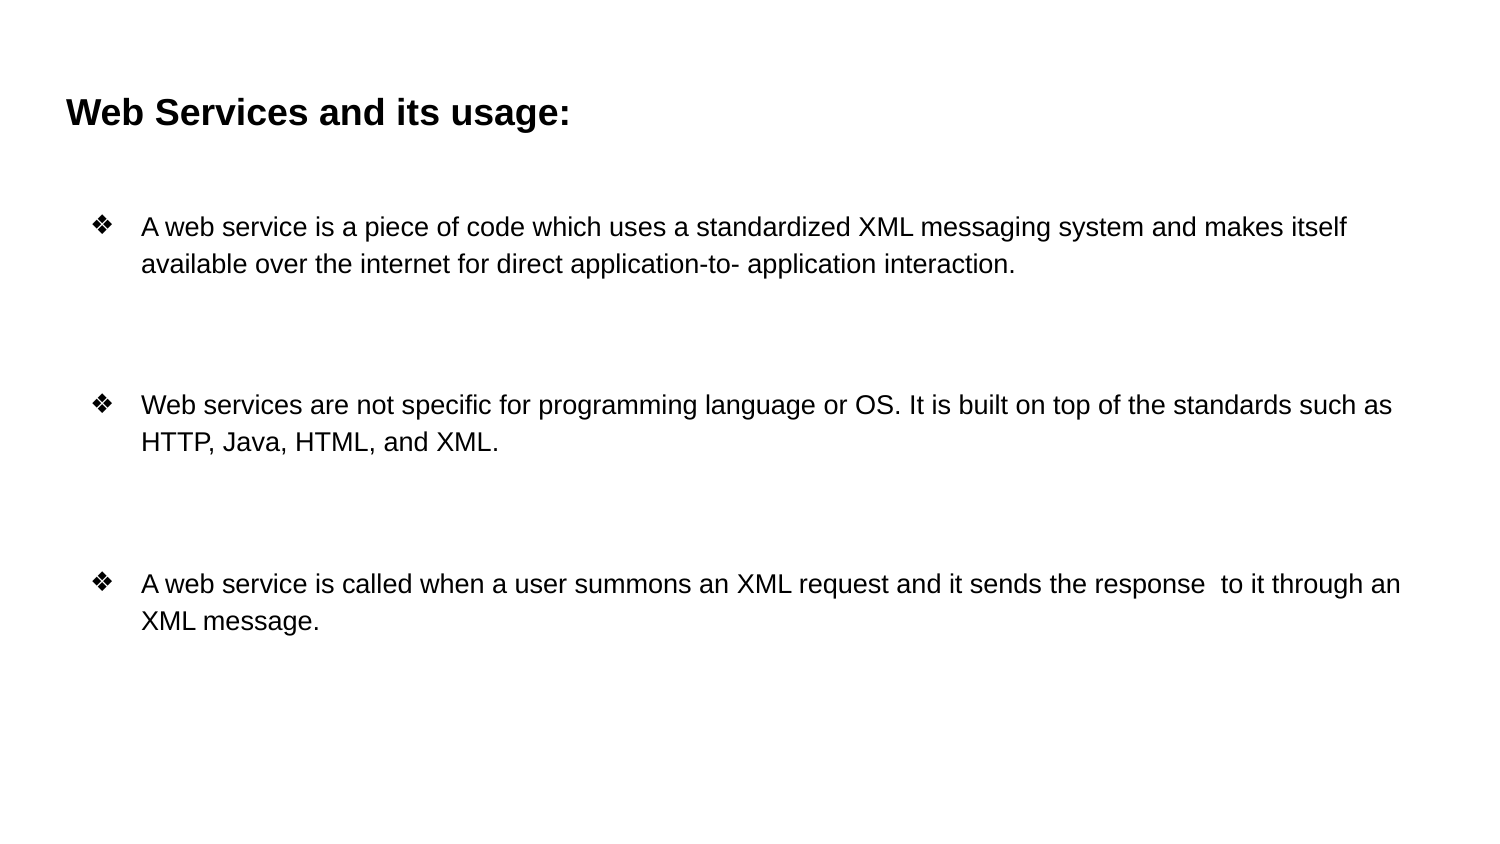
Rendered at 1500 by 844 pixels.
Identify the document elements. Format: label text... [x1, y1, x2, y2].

title Web Services and its usage: [51, 72, 1449, 167]
list A web service is a piece of code which uses a standardized XML messaging system and makes itself available over the internet for direct application-to- application interaction. Web services are not specific for programming language or OS. It is built on top of the standards such as HTTP, Java, HTML, and XML. A web service is called when a user summons an XML request and it sends the response to it through an XML message. [51, 189, 1449, 800]
